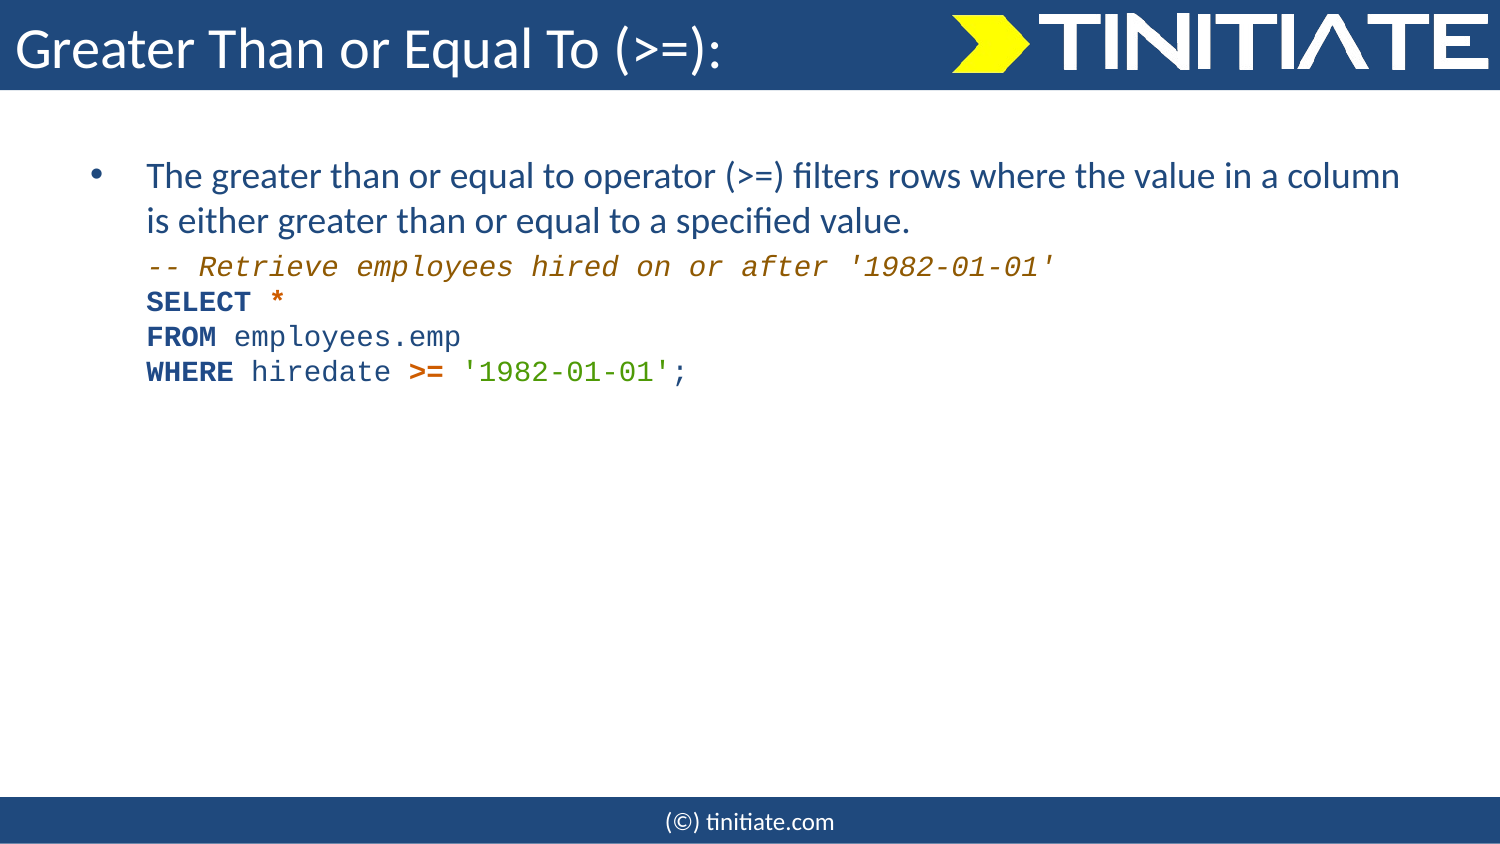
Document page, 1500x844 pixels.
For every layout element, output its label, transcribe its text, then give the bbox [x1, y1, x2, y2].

text_box (©) tinitiate.com [0, 797, 1500, 844]
text_box Greater Than or Equal To (>=): [0, 0, 1500, 91]
picture [945, 8, 1500, 82]
list The greater than or equal to operator (>=) filters rows where the value in a column is either greater than or equal to a specified value. -- Retrieve employees hired on or after '1982-01-01' SELECT * FROM employees.emp WHERE hiredate >= '1982-01-01'; [75, 143, 1425, 701]
